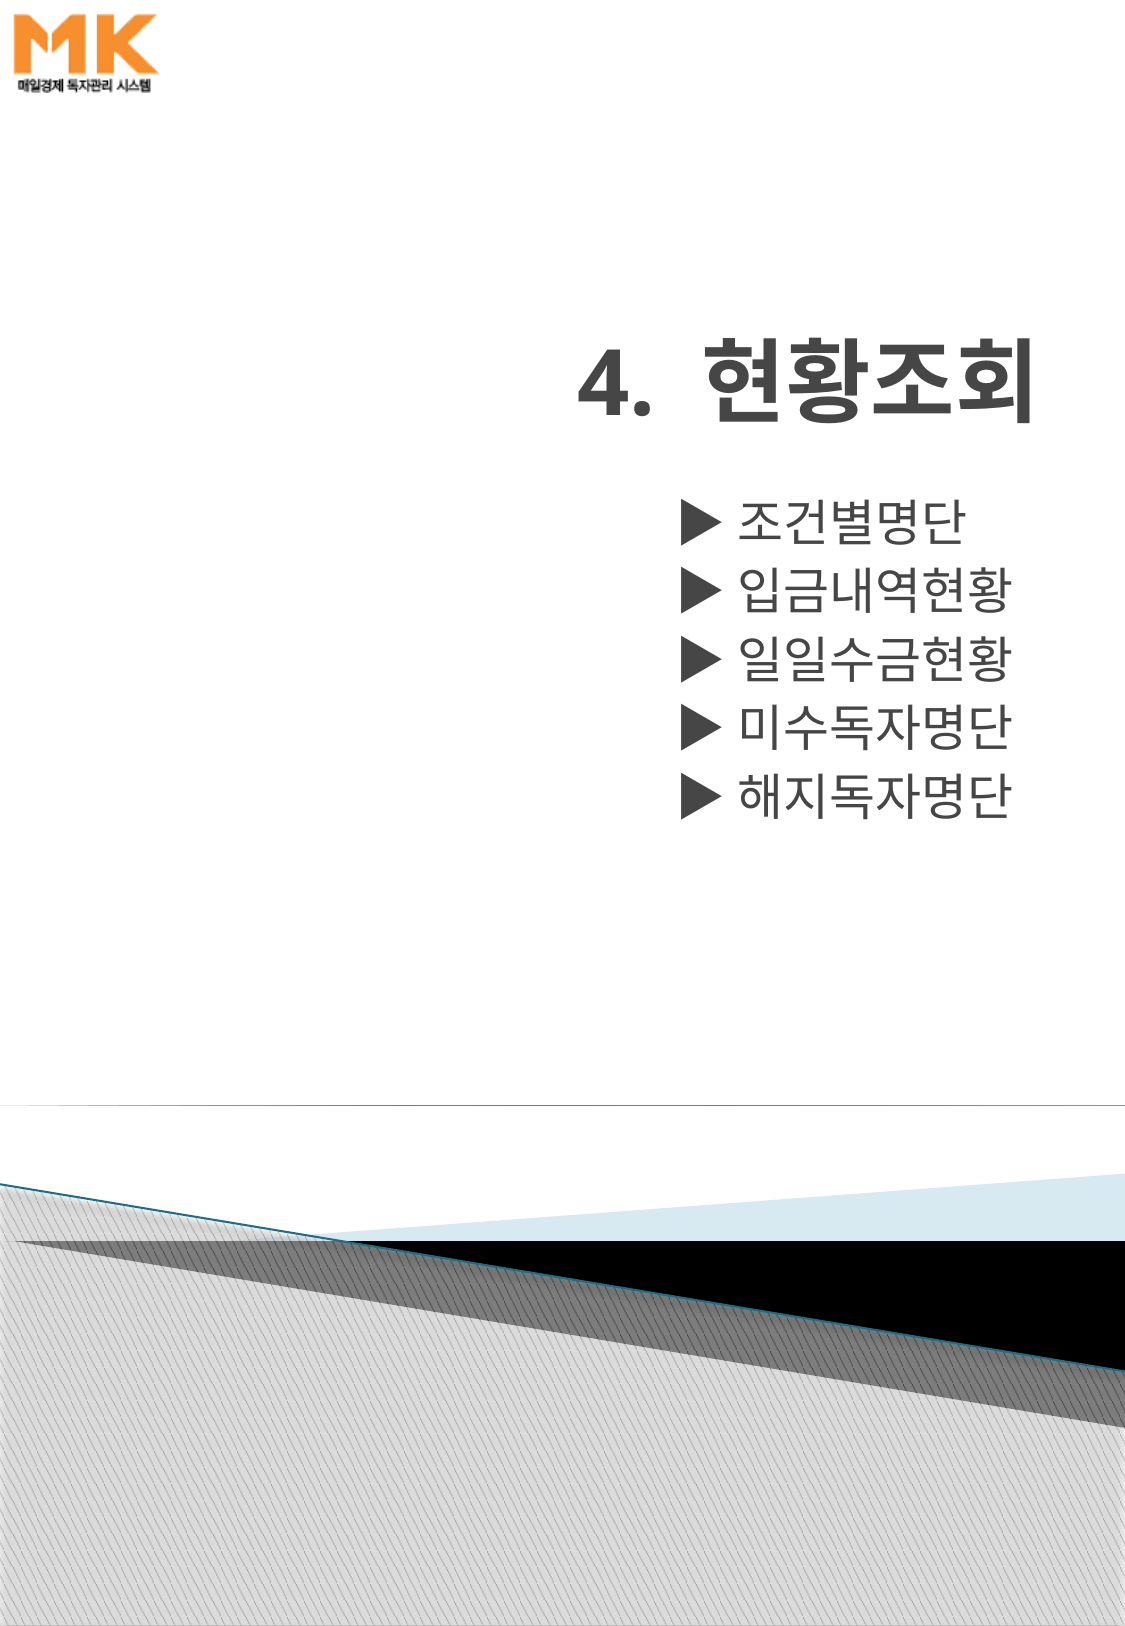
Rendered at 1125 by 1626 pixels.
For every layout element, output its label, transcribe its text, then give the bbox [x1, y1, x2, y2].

picture [0, 0, 176, 110]
title 4. 현황조회 [93, 249, 1055, 442]
picture [4, 1241, 1125, 1428]
text_box ▶조건별명단 ▶입금내역현황 ▶일일수금현황 ▶미수독자명단 ▶해지독자명단 [667, 484, 1064, 1235]
